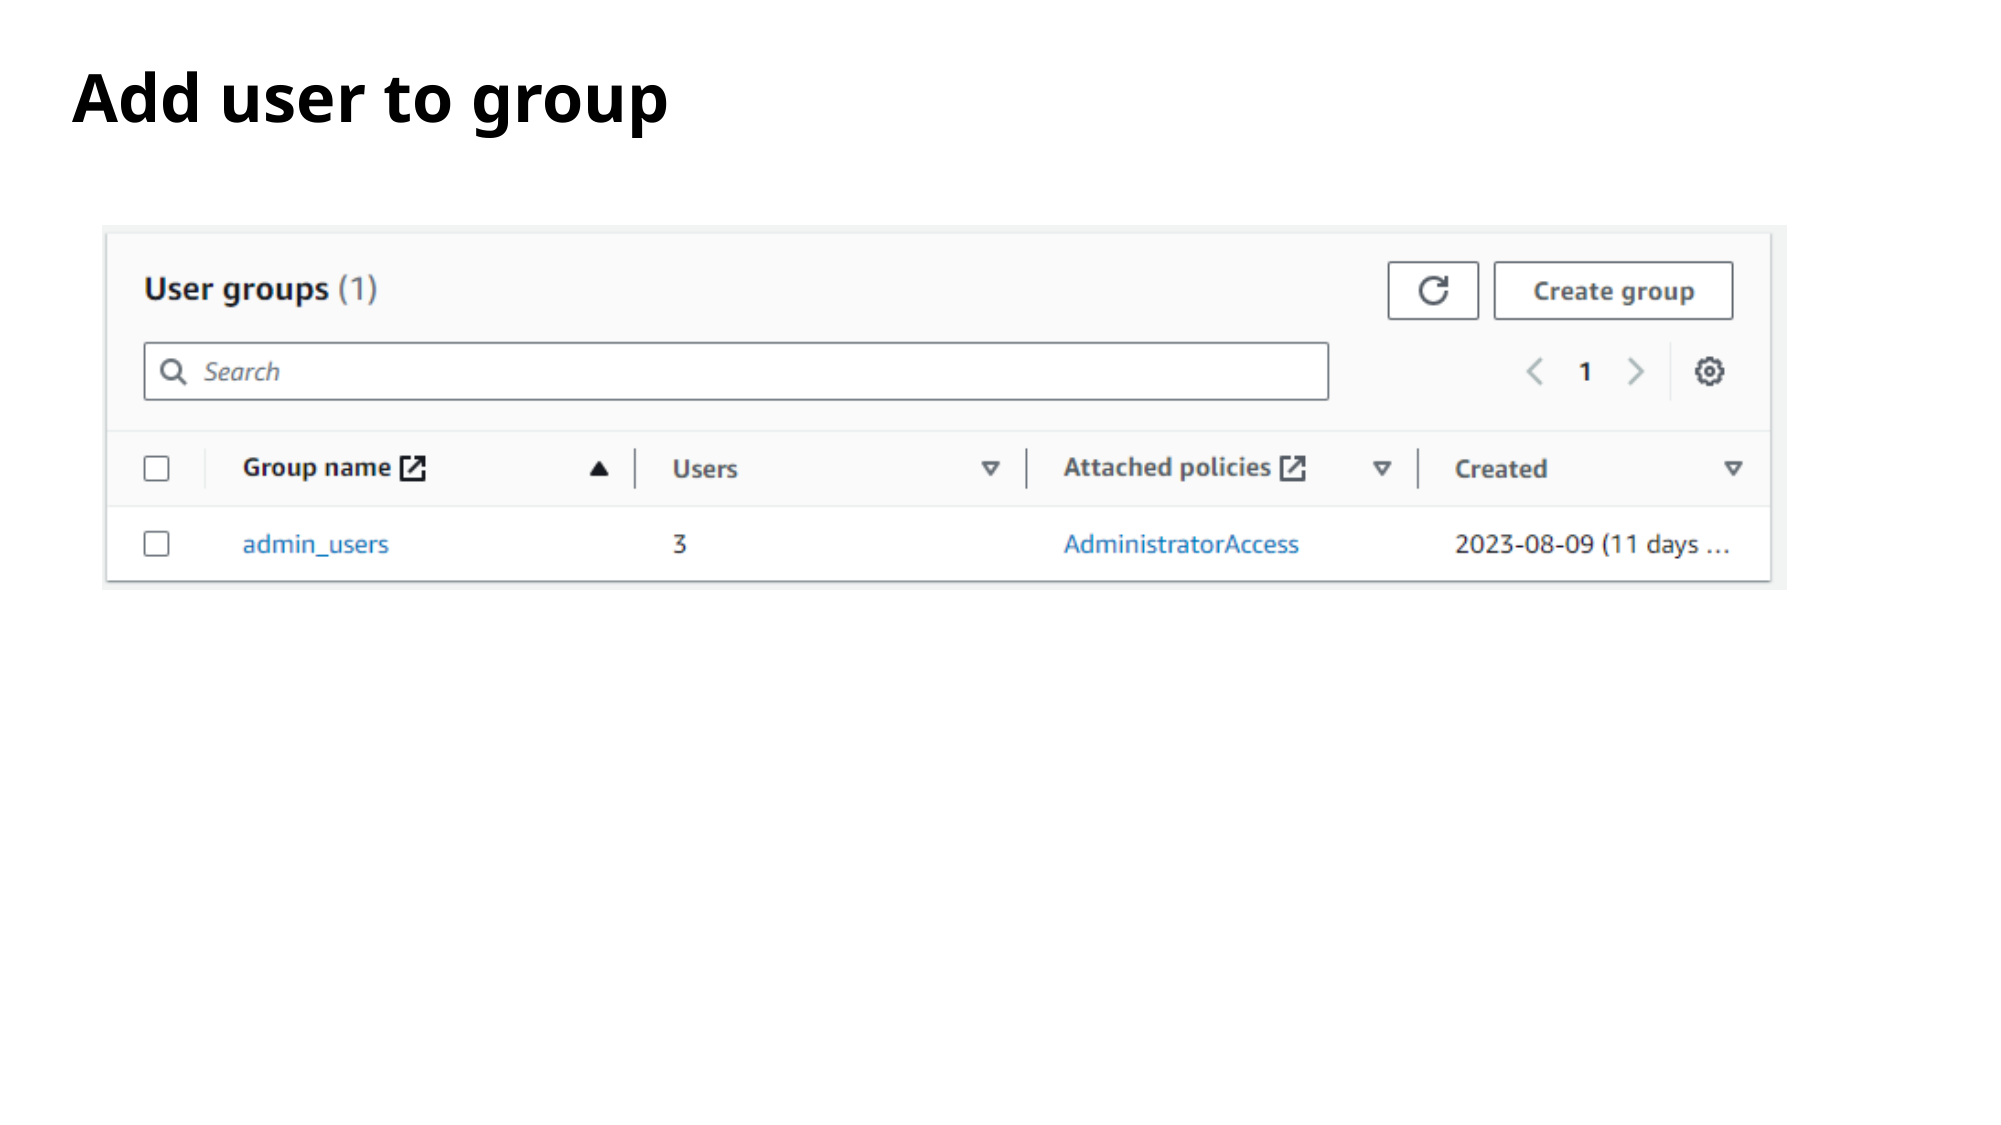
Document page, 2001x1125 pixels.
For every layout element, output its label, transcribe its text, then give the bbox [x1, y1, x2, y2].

picture [102, 225, 1787, 590]
title Add user to group [57, 38, 897, 163]
